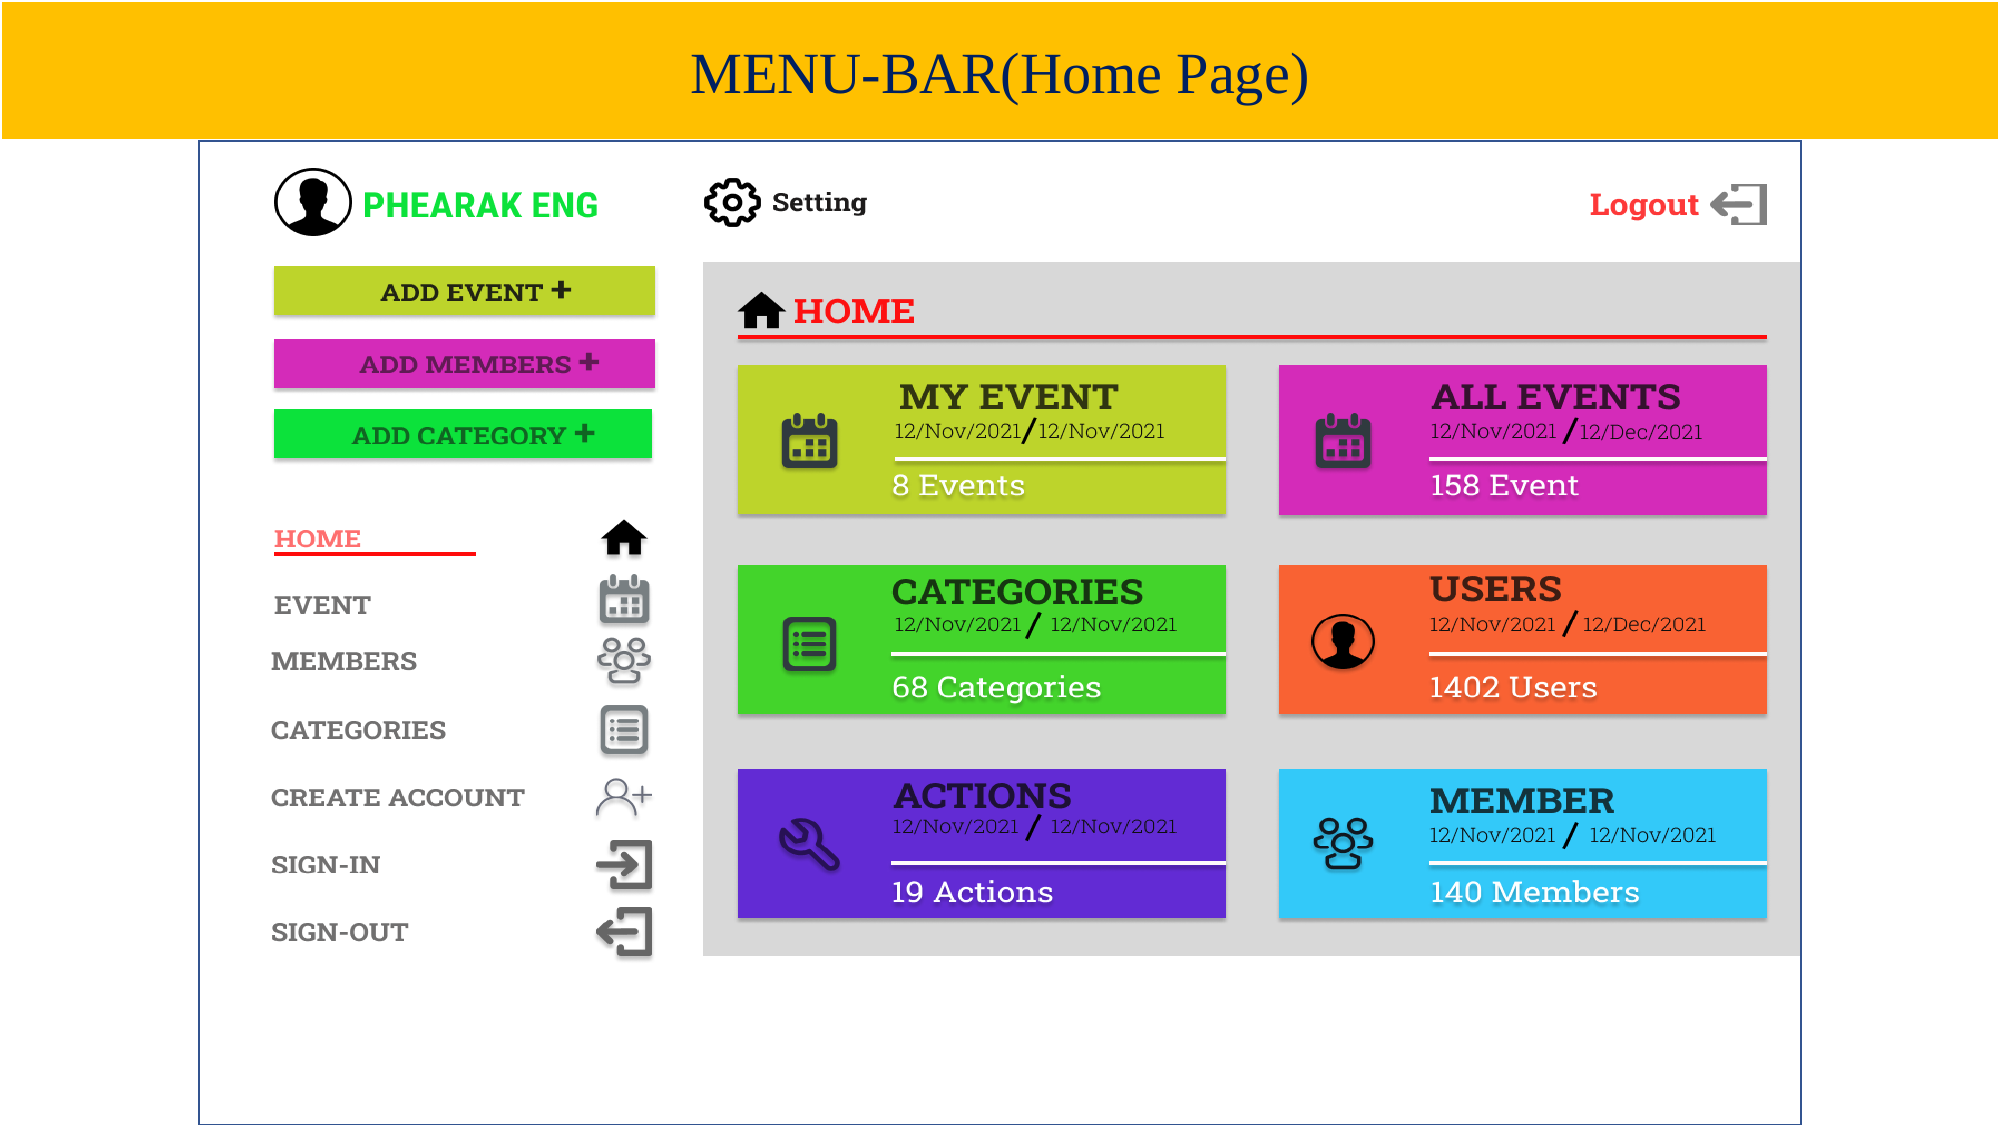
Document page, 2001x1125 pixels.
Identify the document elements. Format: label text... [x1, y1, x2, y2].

text_box [198, 140, 1802, 1125]
text_box MENU-BAR(Home Page) [0, 0, 2000, 142]
